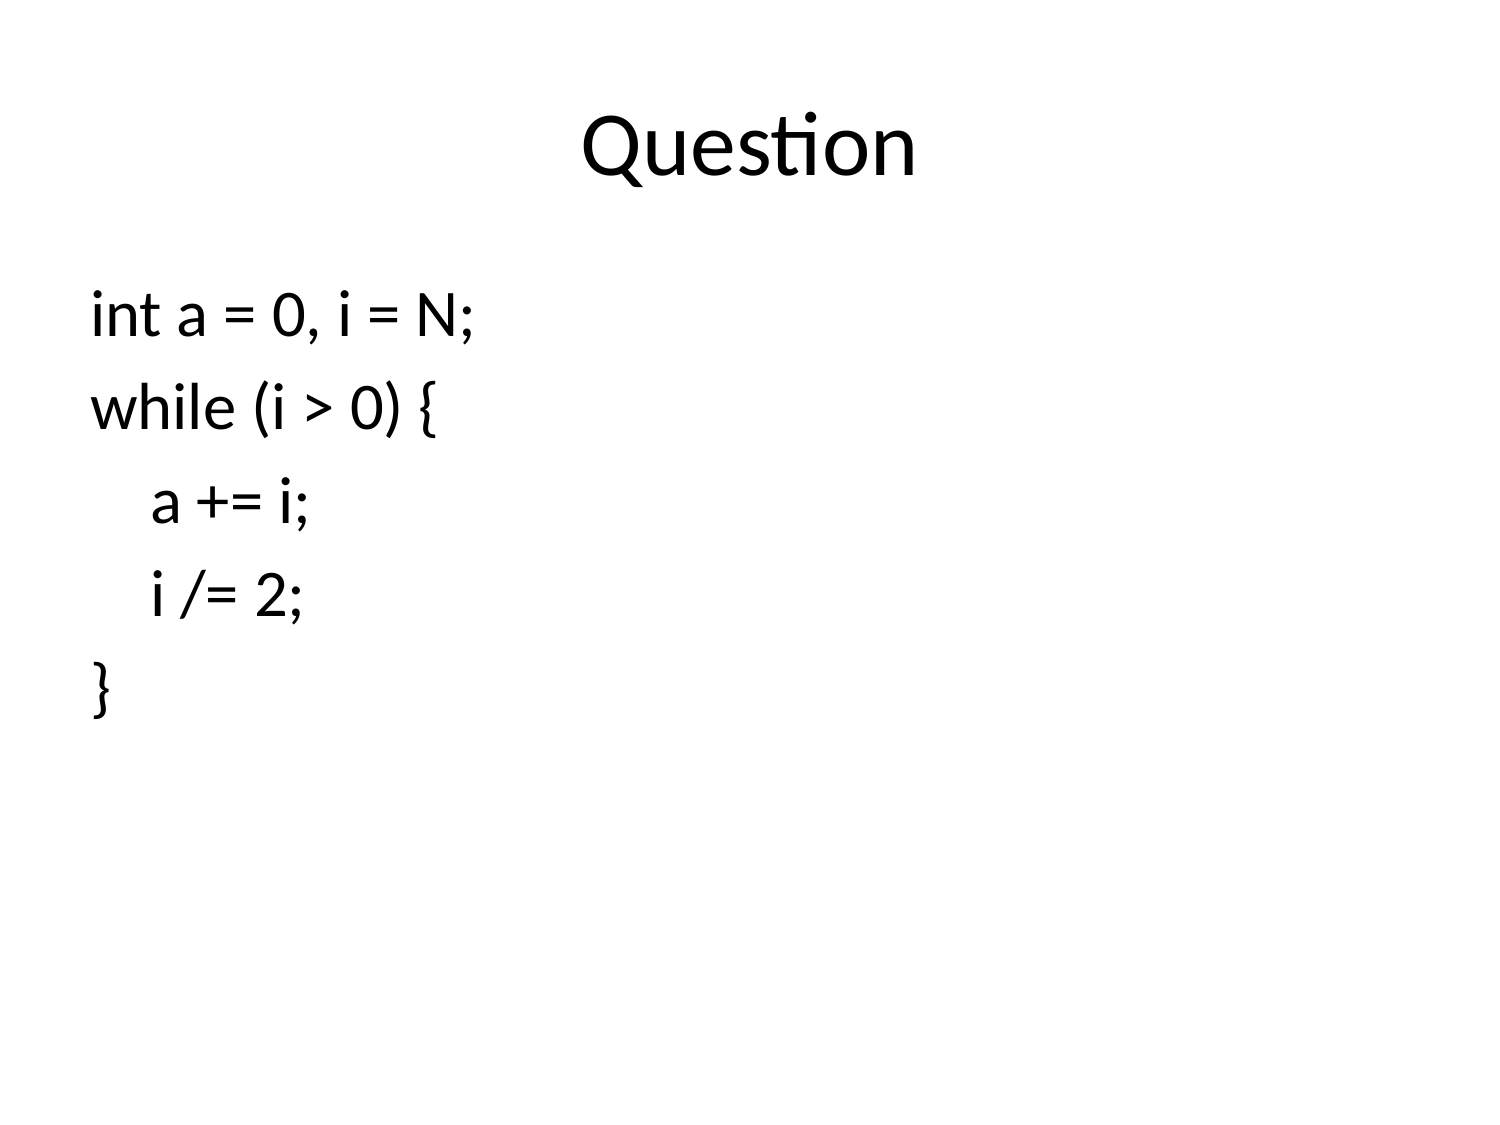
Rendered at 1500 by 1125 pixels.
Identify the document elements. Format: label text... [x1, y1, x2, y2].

title Question [75, 45, 1425, 233]
list int a = 0, i = N; while (i > 0) { a += i; i /= 2; } [75, 262, 1425, 1005]
